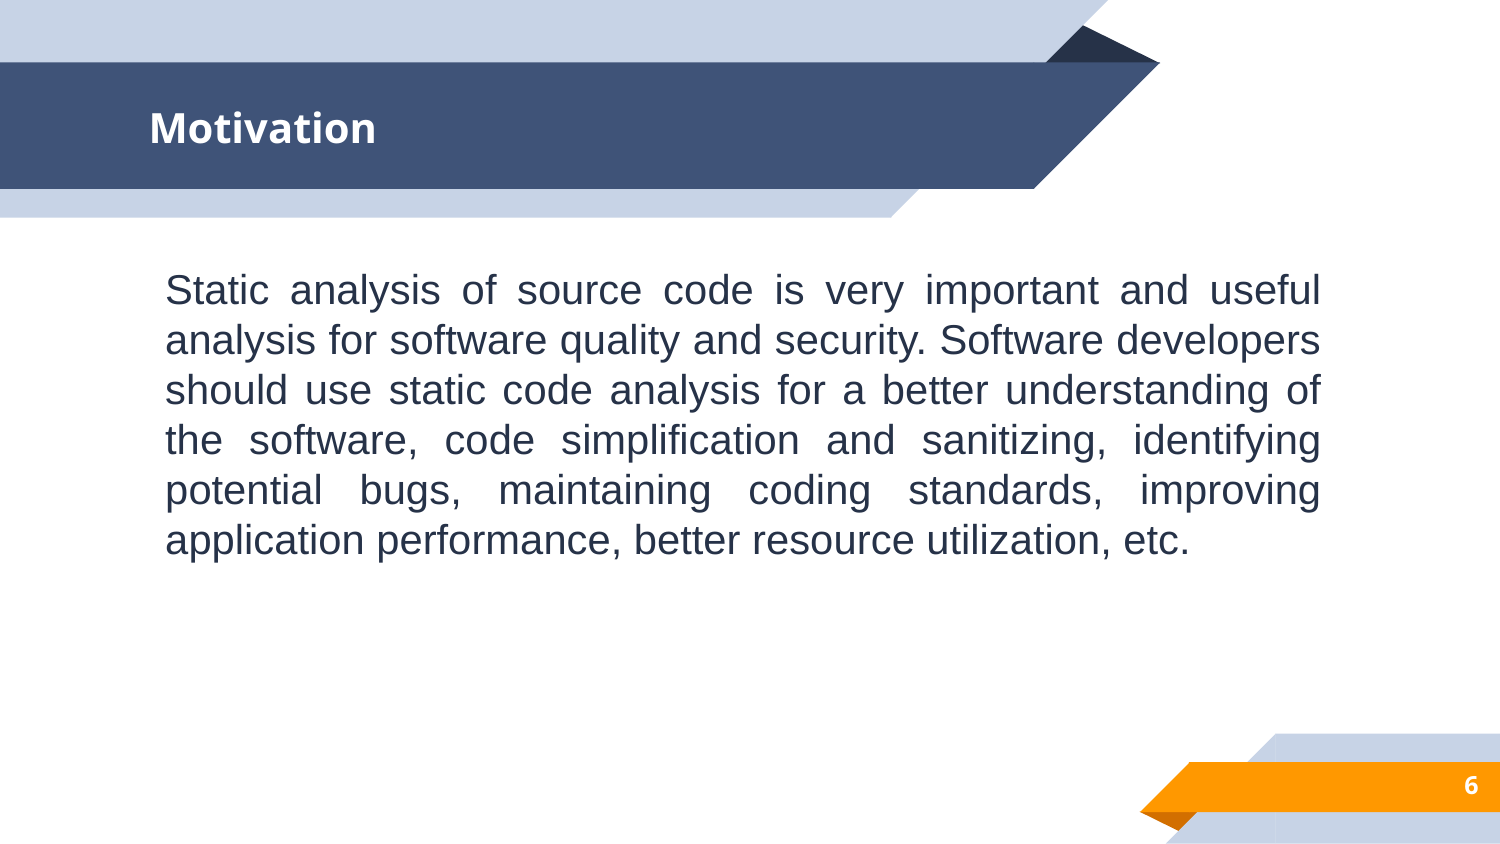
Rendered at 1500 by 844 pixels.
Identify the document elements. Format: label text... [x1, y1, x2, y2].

slide_number ‹#› [1249, 760, 1494, 813]
title Motivation [133, 64, 997, 190]
list Static analysis of source code is very important and useful analysis for software quality and security. Software developers should use static code analysis for a better understanding of the software, code simplification and sanitizing, identifying potential bugs, maintaining coding standards, improving application performance, better resource utilization, etc. [133, 247, 1337, 695]
